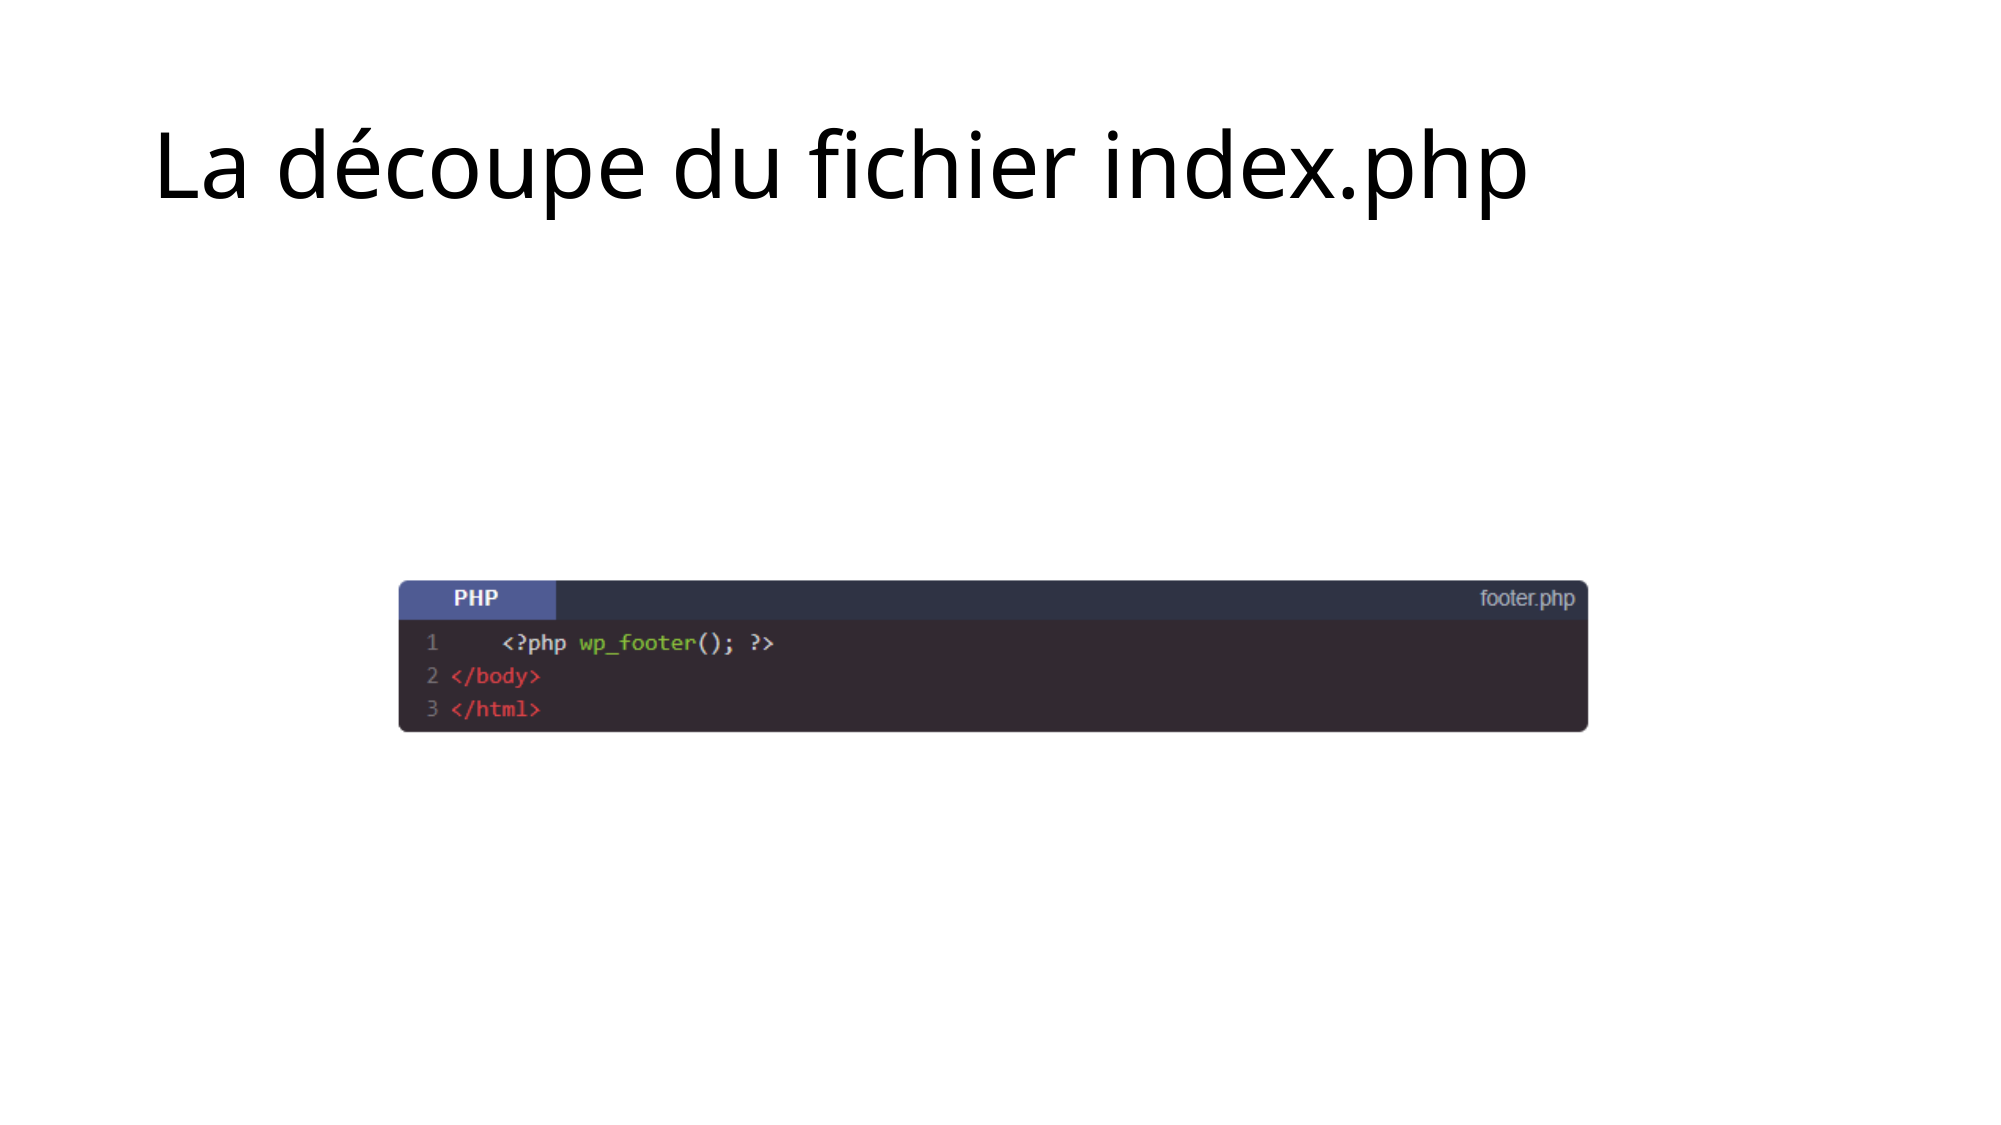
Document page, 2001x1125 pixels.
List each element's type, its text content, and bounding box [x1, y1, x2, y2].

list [388, 557, 1612, 756]
title La découpe du fichier index.php [137, 59, 1863, 278]
